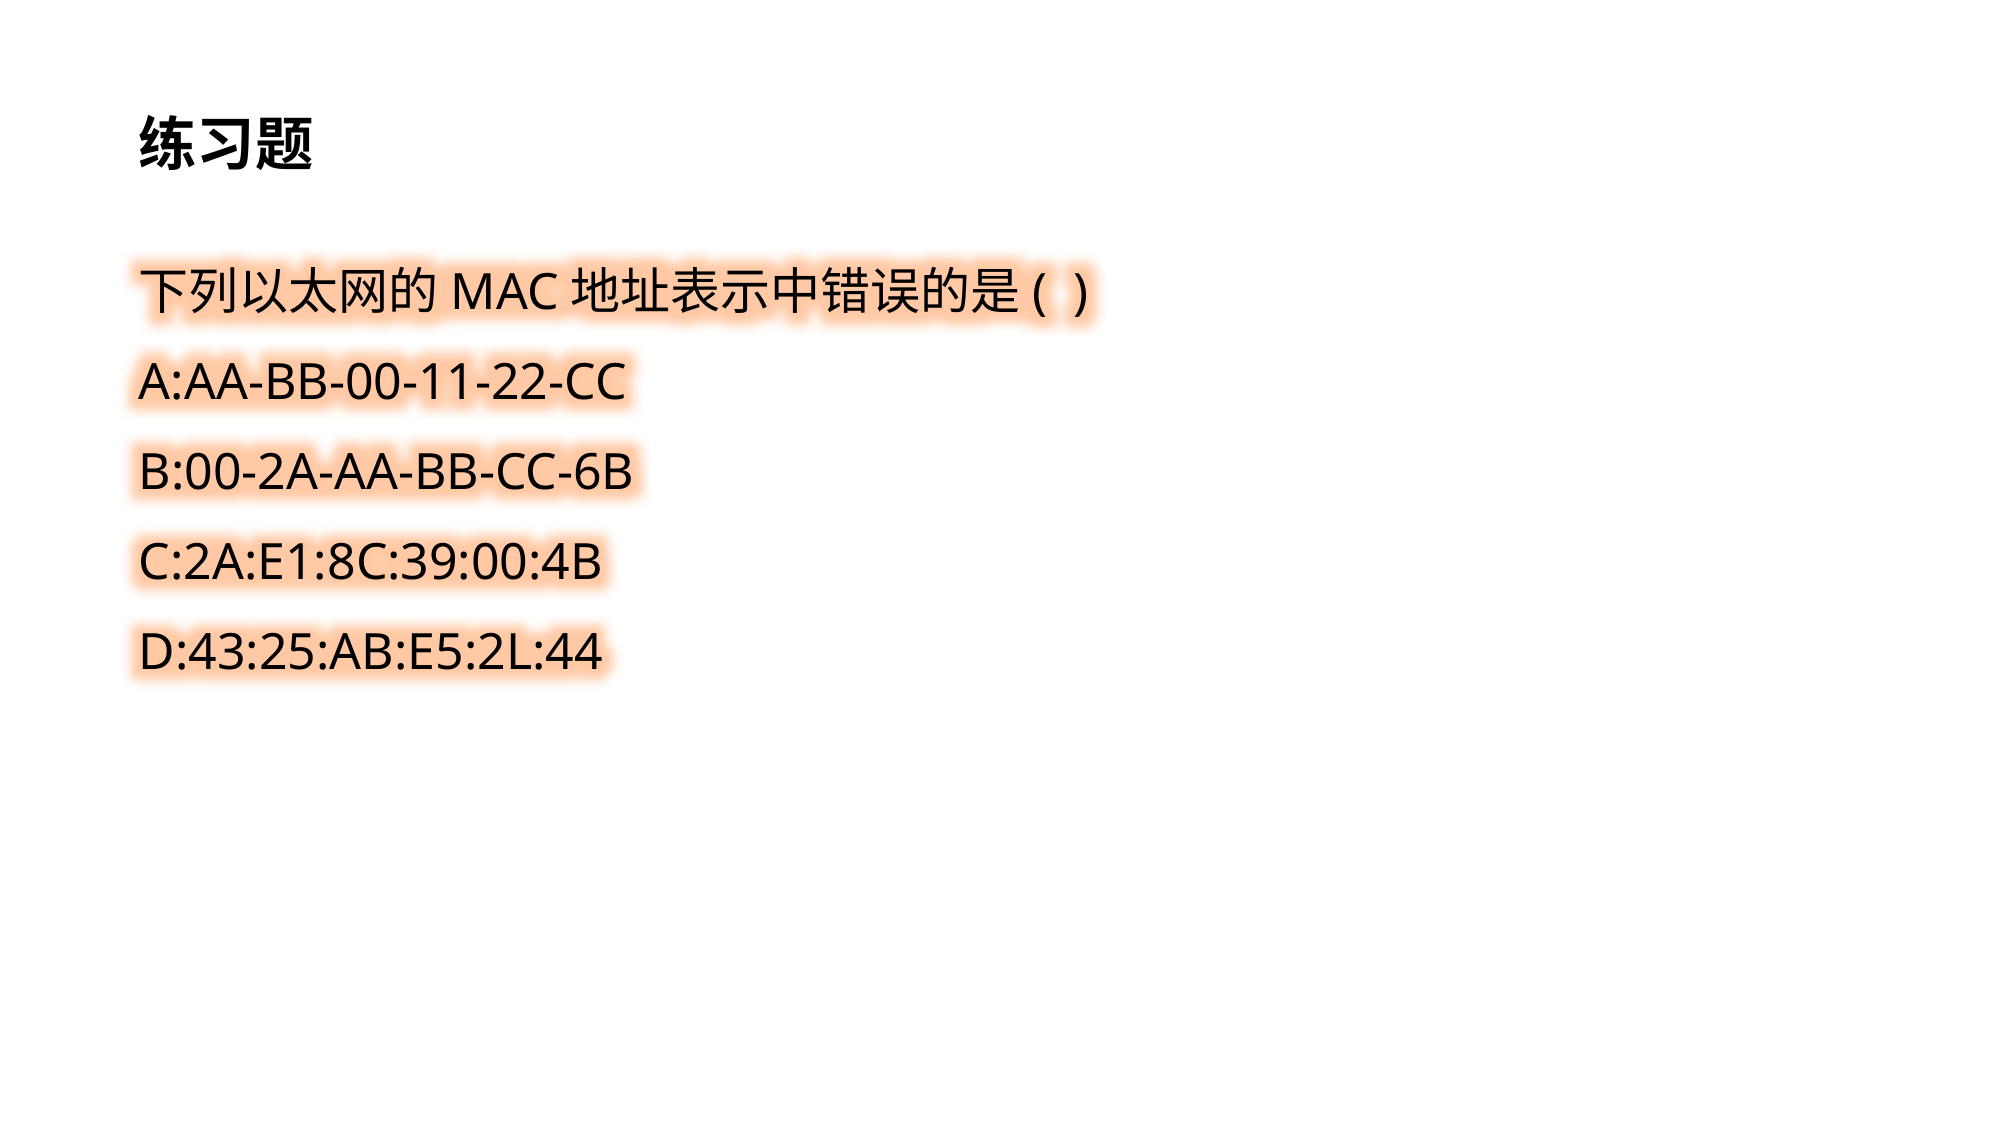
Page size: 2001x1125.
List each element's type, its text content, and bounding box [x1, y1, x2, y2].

text_box 练习题 [120, 97, 1568, 187]
text_box 下列以太网的MAC地址表示中错误的是( ) A:AA-BB-00-11-22-CC B:00-2A-AA-BB-CC-6B C:2A:E1:8C:39:00:4B D:43:25:AB:E5:2L:44 [120, 219, 1474, 729]
